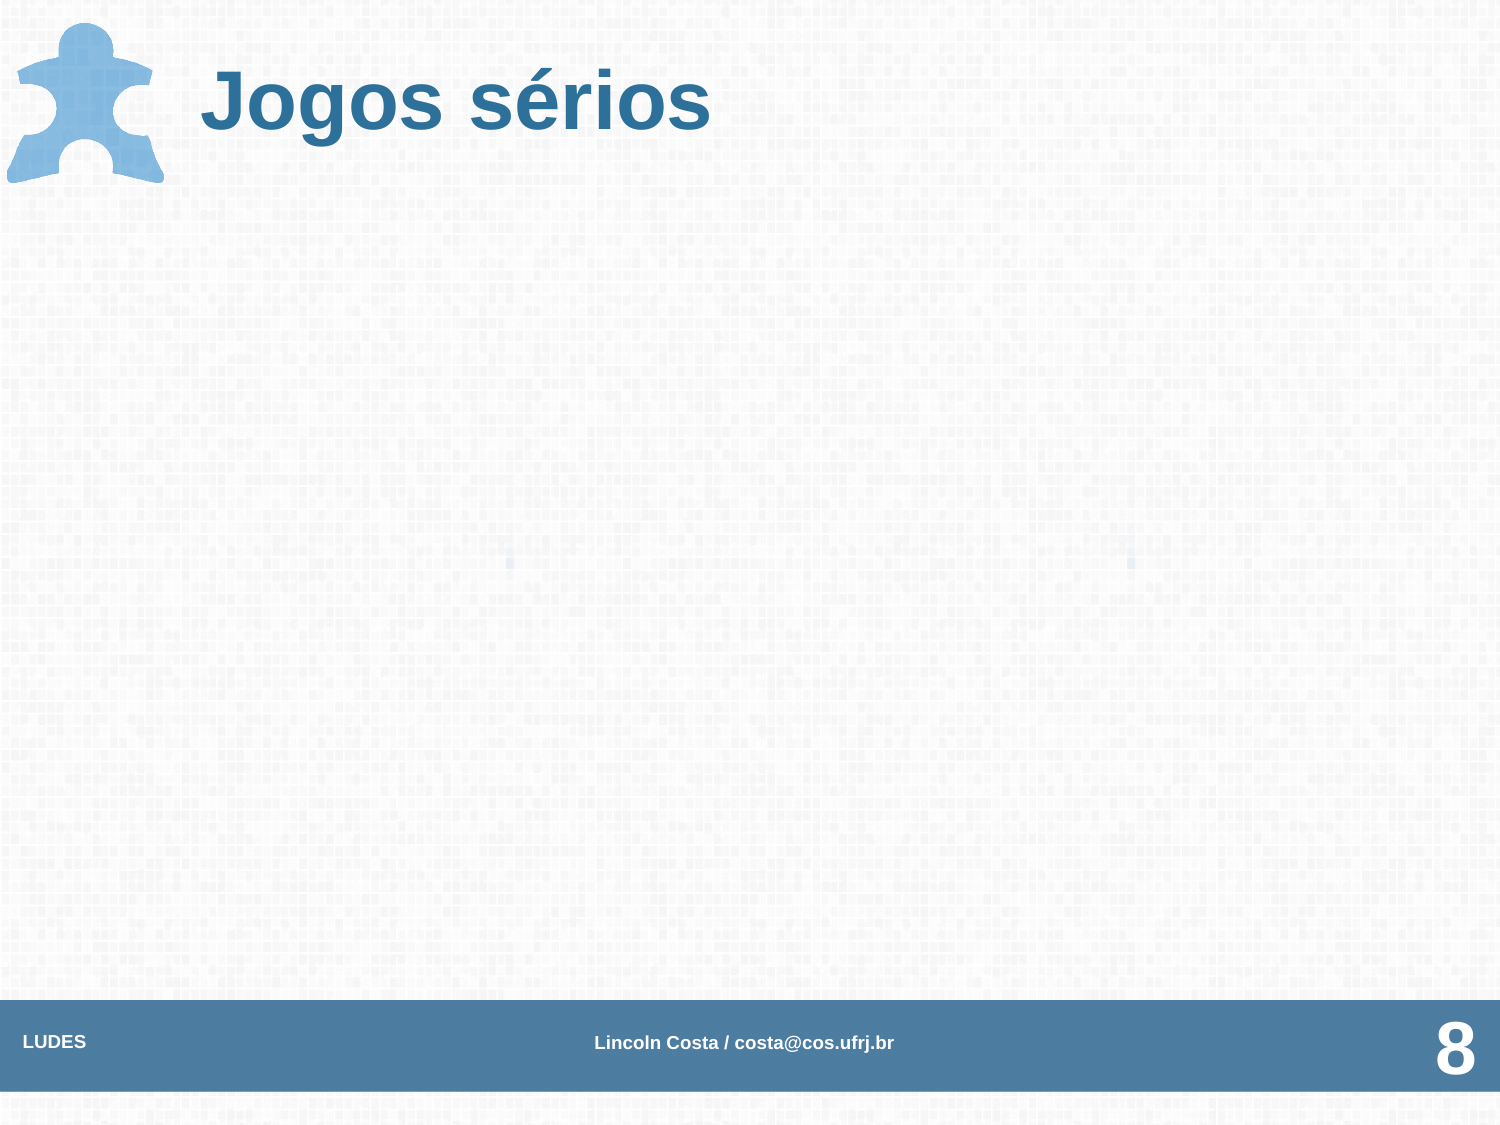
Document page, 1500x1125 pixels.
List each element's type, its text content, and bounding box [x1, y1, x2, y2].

picture [0, 0, 1500, 1125]
footer Lincoln Costa / costa@cos.ufrj.br [526, 1018, 962, 1066]
slide_number 8 [1297, 1021, 1492, 1069]
slide_number LUDES [7, 1017, 203, 1066]
title Jogos sérios [185, 11, 1481, 195]
